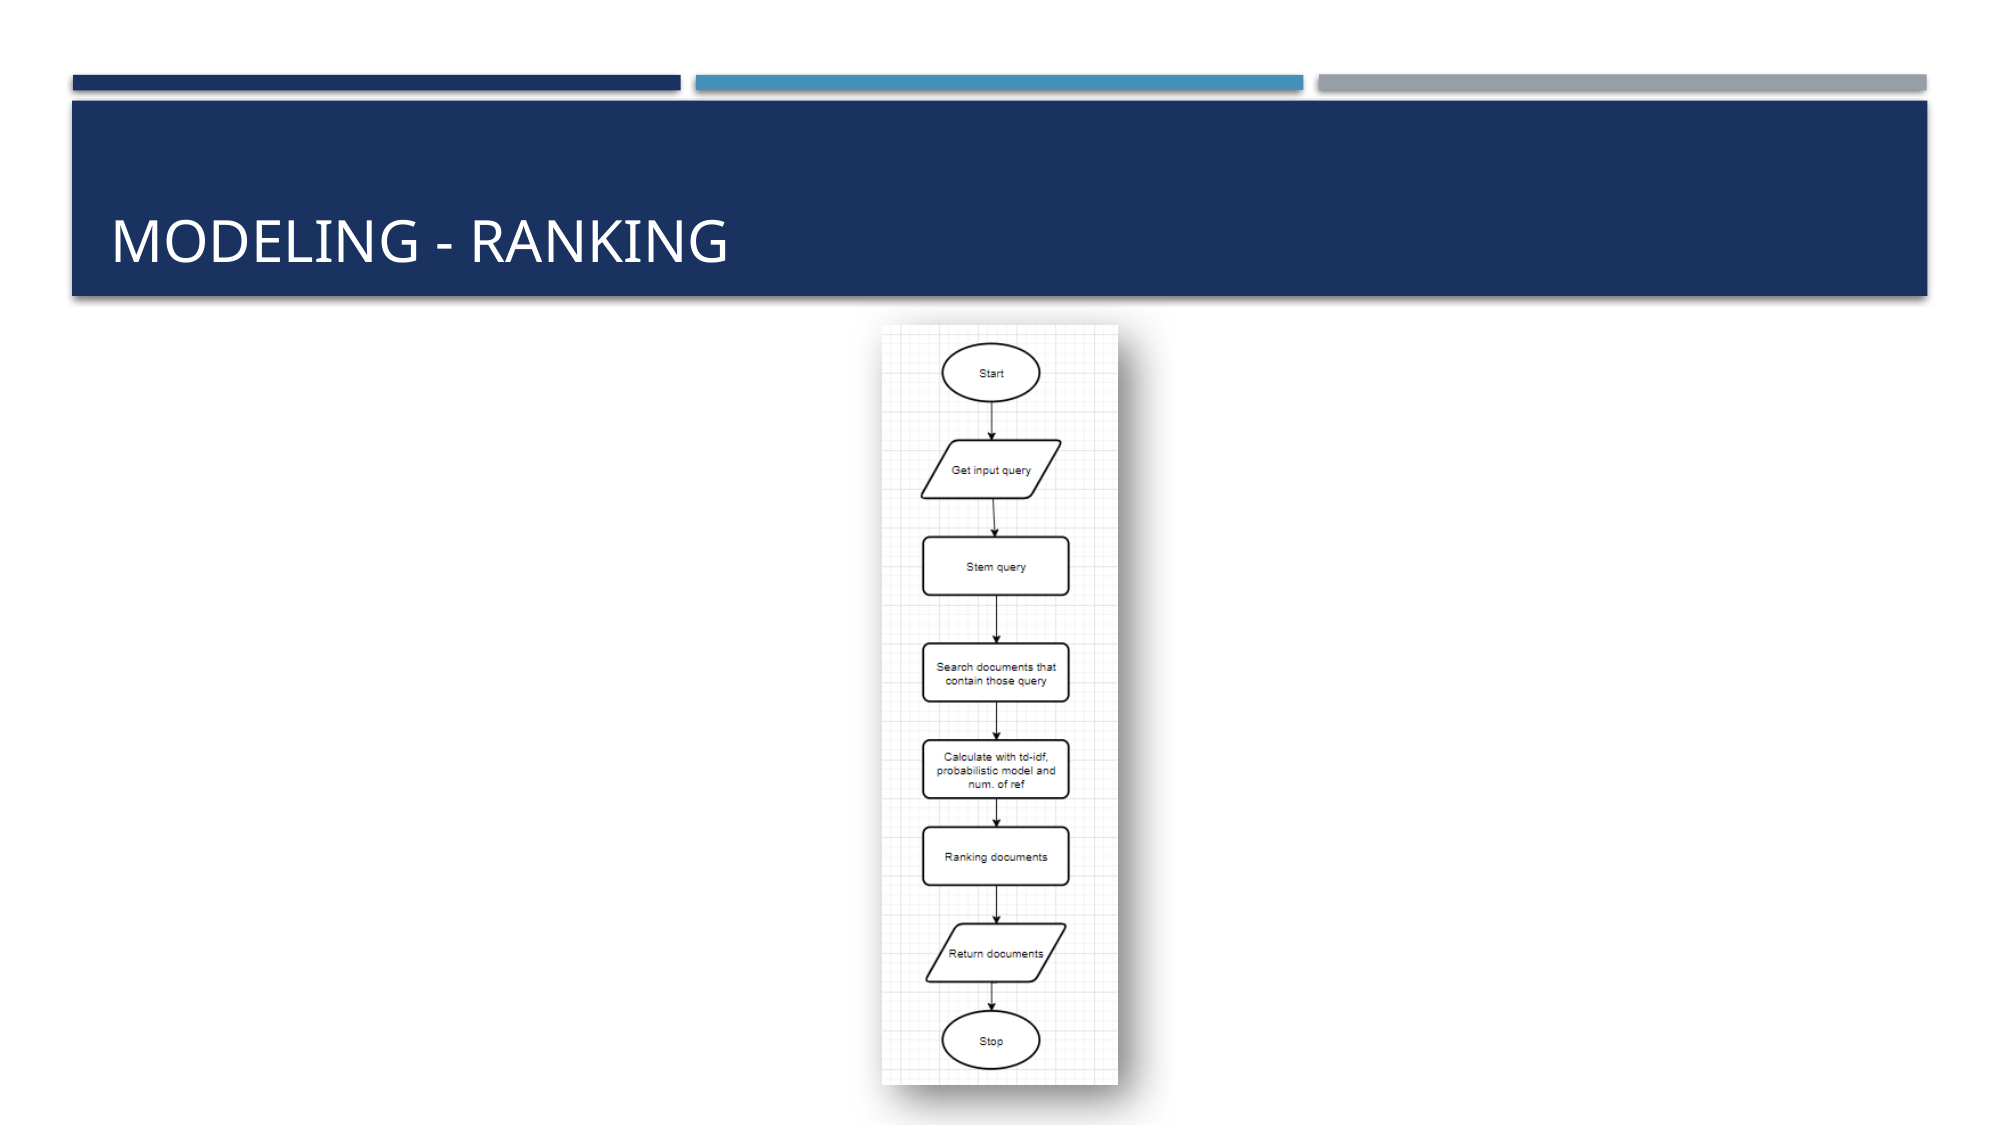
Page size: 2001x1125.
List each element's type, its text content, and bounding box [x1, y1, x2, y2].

picture [881, 325, 1118, 1085]
title Modeling - RANKING [95, 115, 1905, 282]
